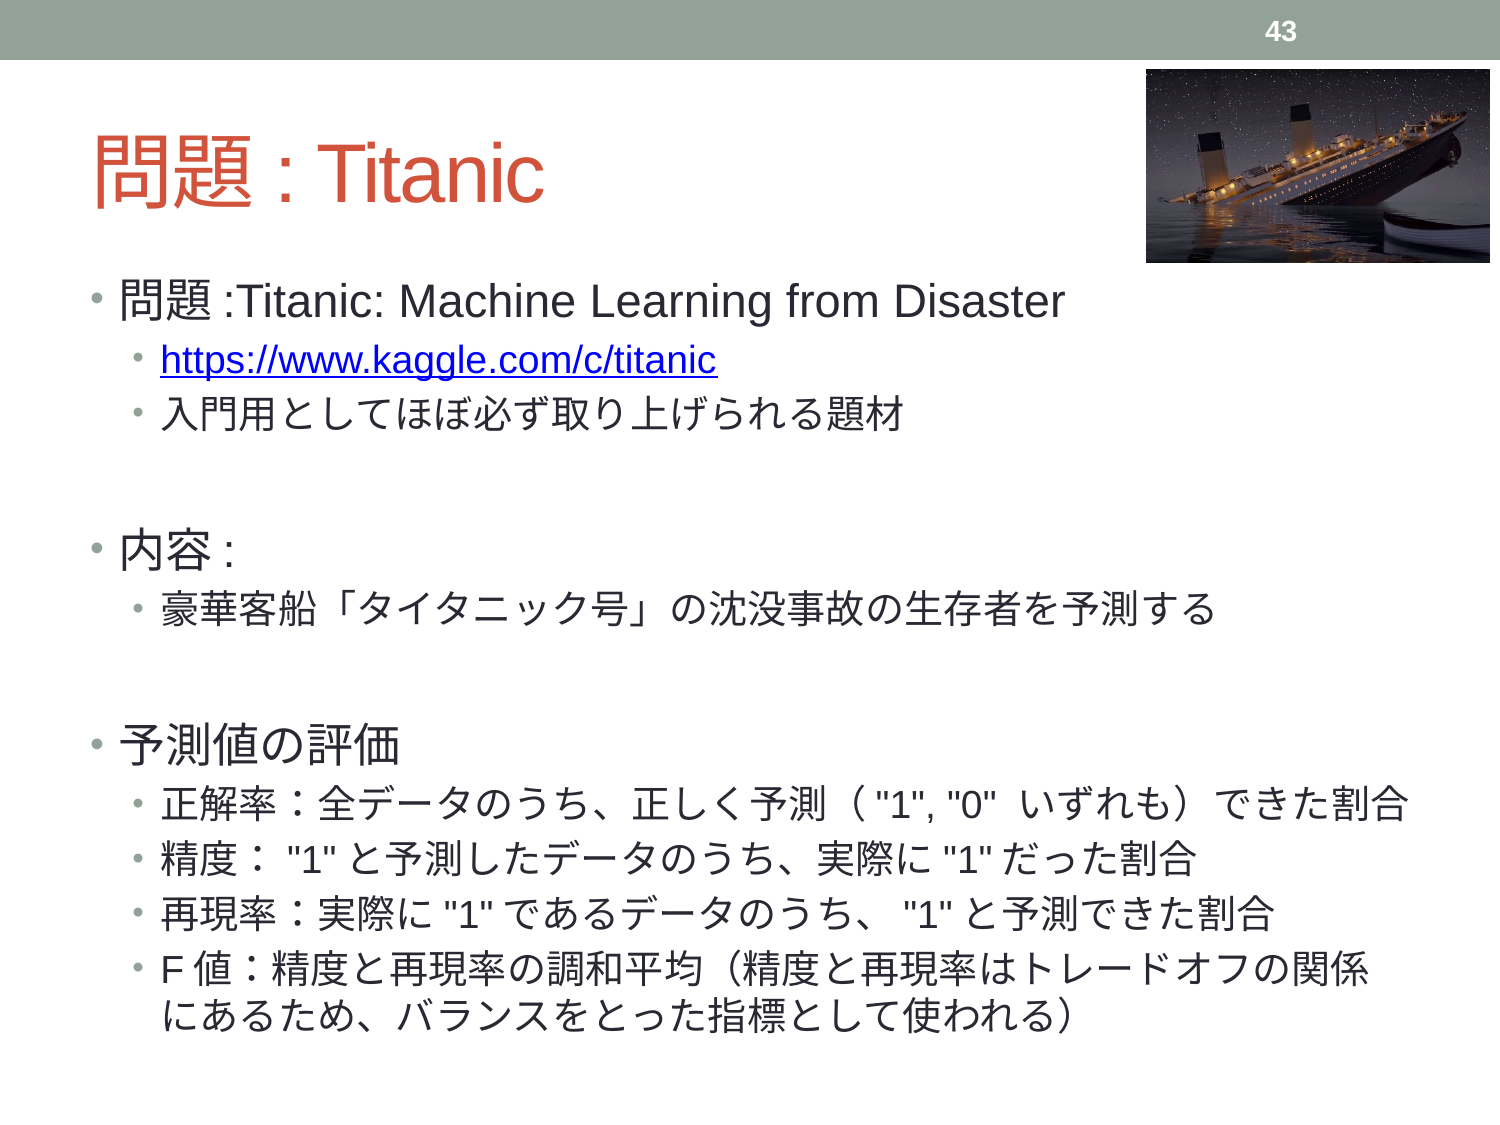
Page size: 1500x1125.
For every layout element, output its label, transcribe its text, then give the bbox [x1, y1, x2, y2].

list 問題:Titanic: Machine Learning from Disaster https://www.kaggle.com/c/titanic 入門用としてほぼ必ず取り上げられる題材 内容: 豪華客船「タイタニック号」の沈没事故の生存者を予測する 予測値の評価 正解率：全データのうち、正しく予測（"1", "0" いずれも）できた割合 精度："1"と予測したデータのうち、実際に"1"だった割合 再現率：実際に"1"であるデータのうち、"1"と予測できた割合 F値：精度と再現率の調和平均（精度と再現率はトレードオフの関係にあるため、バランスをとった指標として使われる） [75, 262, 1425, 1063]
slide_number 43 [1250, 3, 1425, 57]
title 問題: Titanic [75, 87, 1143, 250]
picture [1146, 69, 1490, 263]
